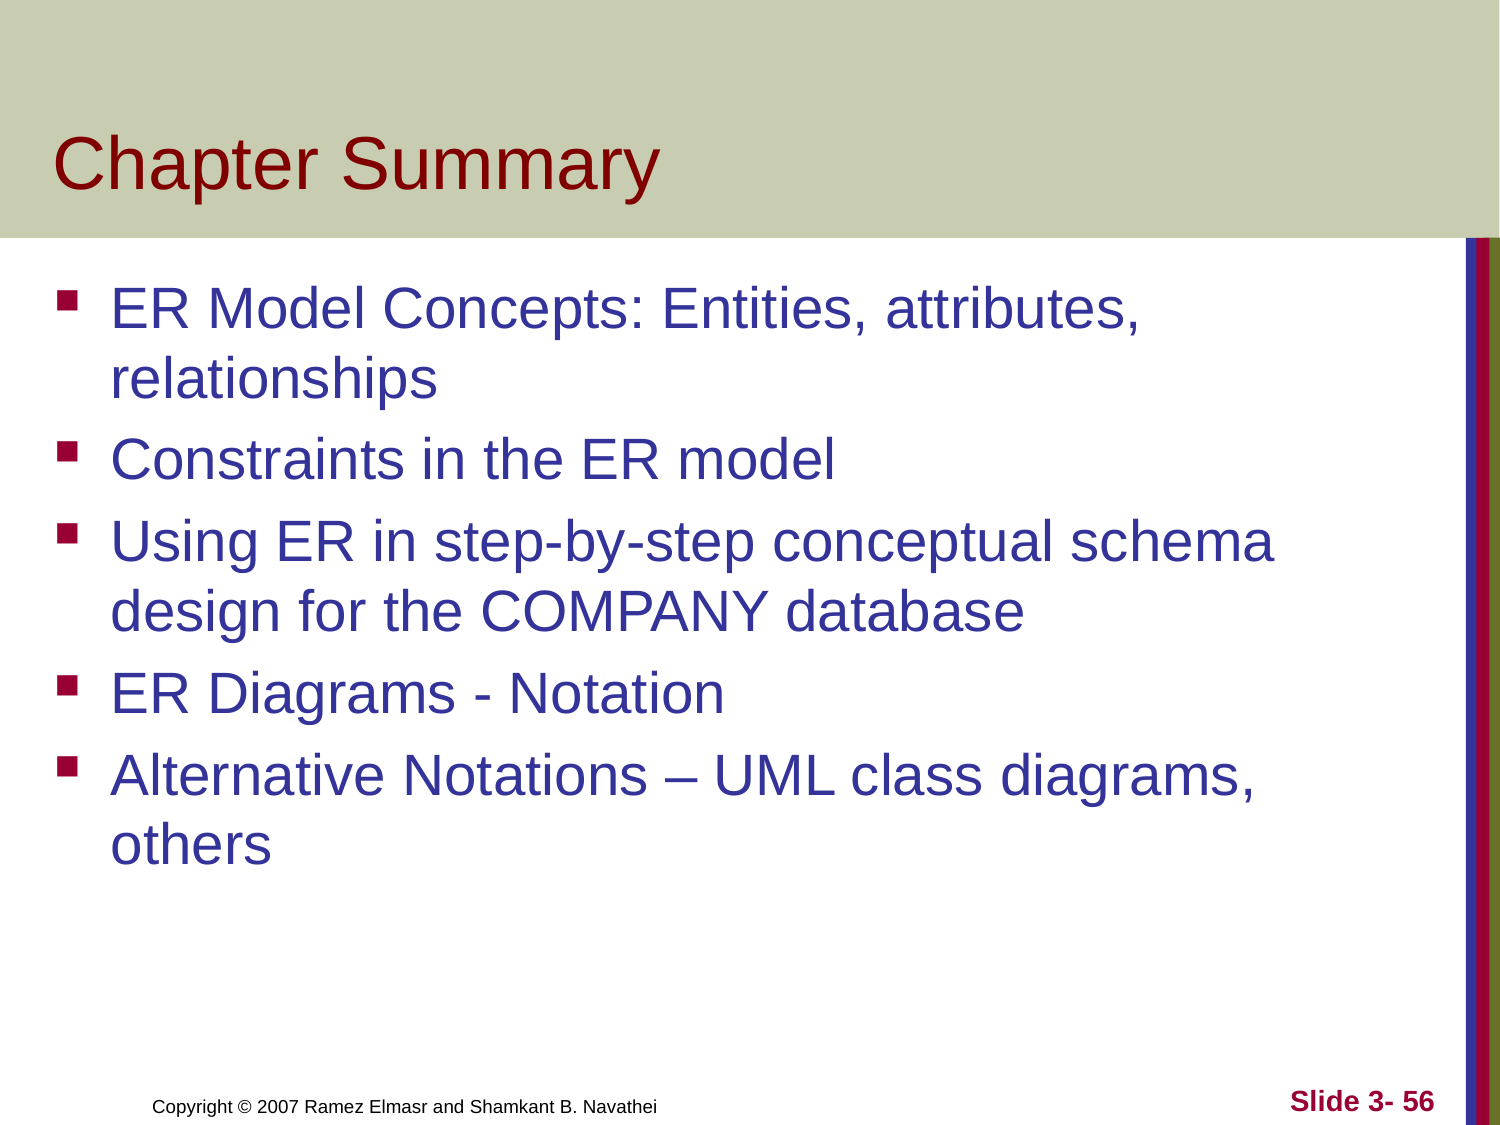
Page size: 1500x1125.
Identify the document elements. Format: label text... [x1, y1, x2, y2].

title Chapter Summary [37, 49, 1317, 213]
slide_number Slide 3- 56 [1137, 1050, 1450, 1125]
list ER Model Concepts: Entities, attributes, relationships Constraints in the ER model Using ER in step-by-step conceptual schema design for the COMPANY database ER Diagrams - Notation Alternative Notations – UML class diagrams, others [39, 262, 1400, 1013]
